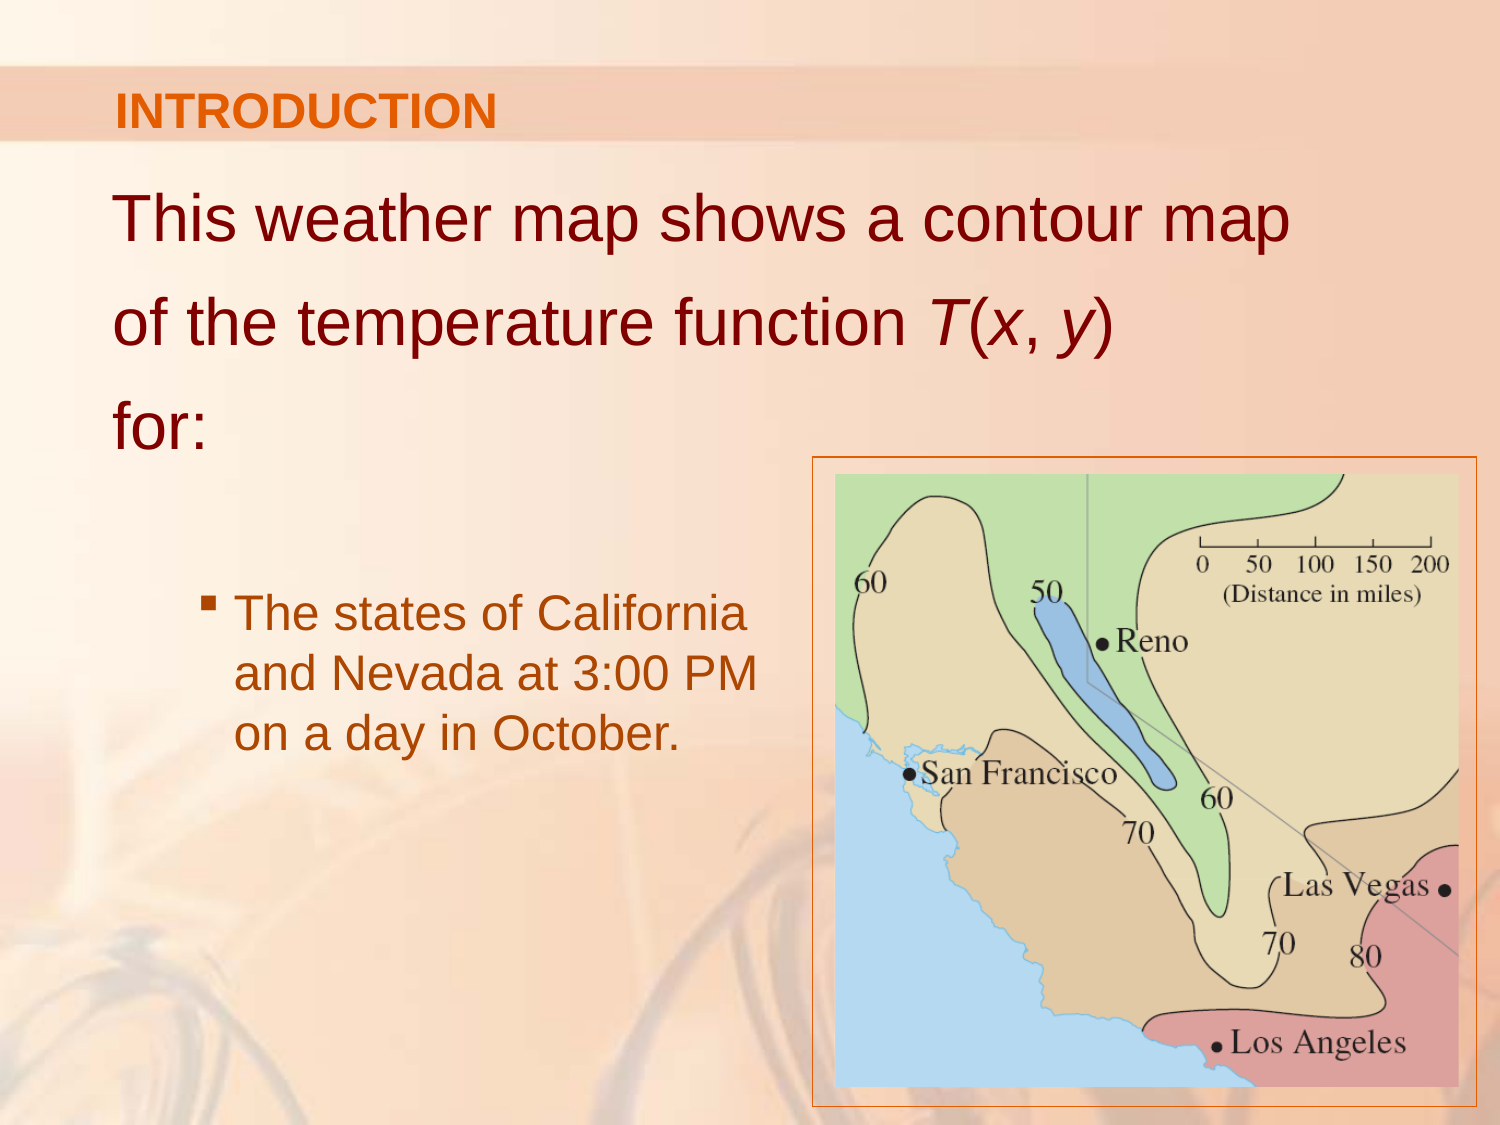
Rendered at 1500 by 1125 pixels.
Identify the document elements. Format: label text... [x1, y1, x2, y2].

title INTRODUCTION [99, 60, 1500, 143]
text_box [812, 457, 1477, 1107]
picture [834, 474, 1459, 1087]
picture [0, 0, 1500, 1125]
list This weather map shows a contour map of the temperature function T(x, y) for: The states of California and Nevada at 3:00 PM on a day in October. [87, 143, 1500, 1104]
